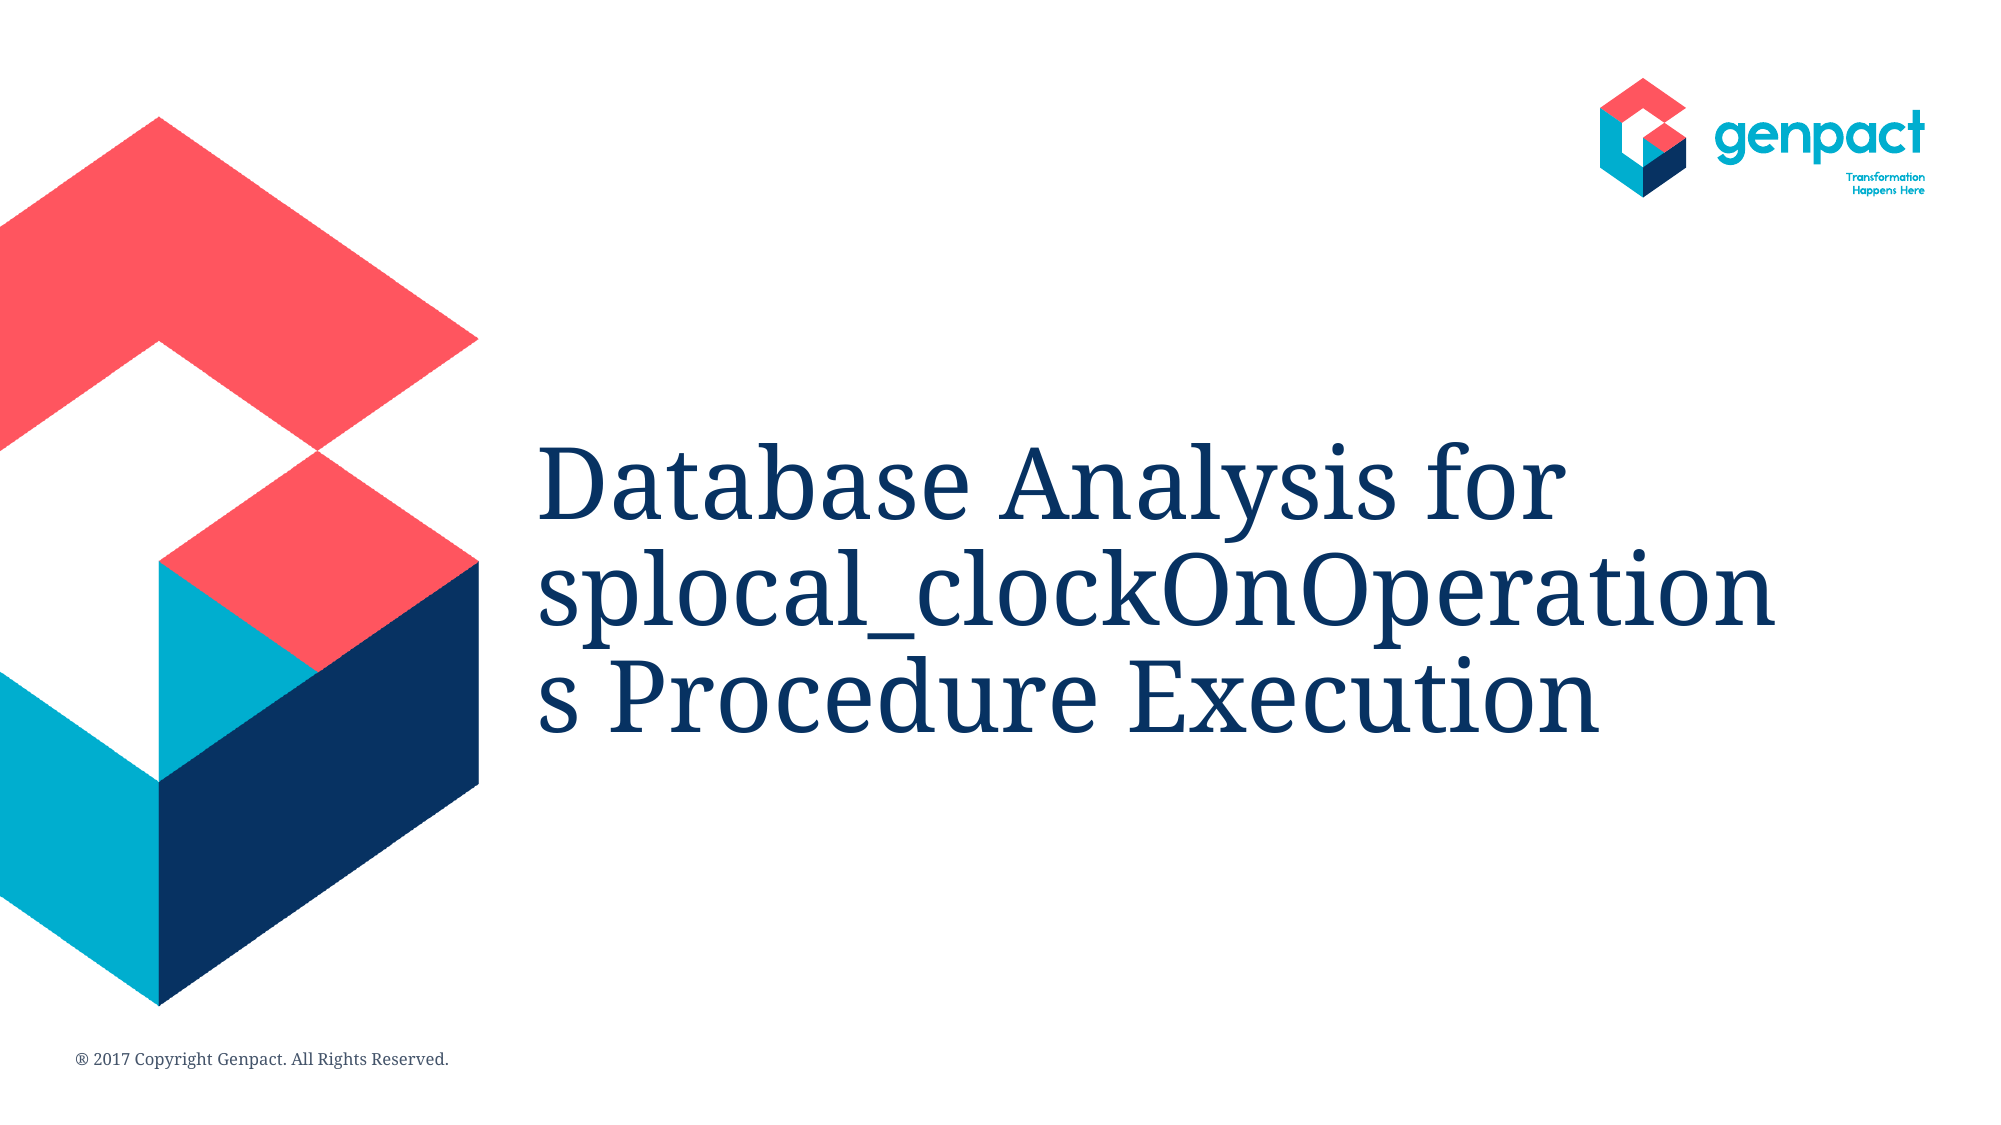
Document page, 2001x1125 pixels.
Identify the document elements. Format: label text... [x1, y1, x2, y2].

picture [0, 0, 2001, 1125]
list Database Analysis for splocal_clockOnOperations Procedure Execution [522, 426, 1813, 850]
